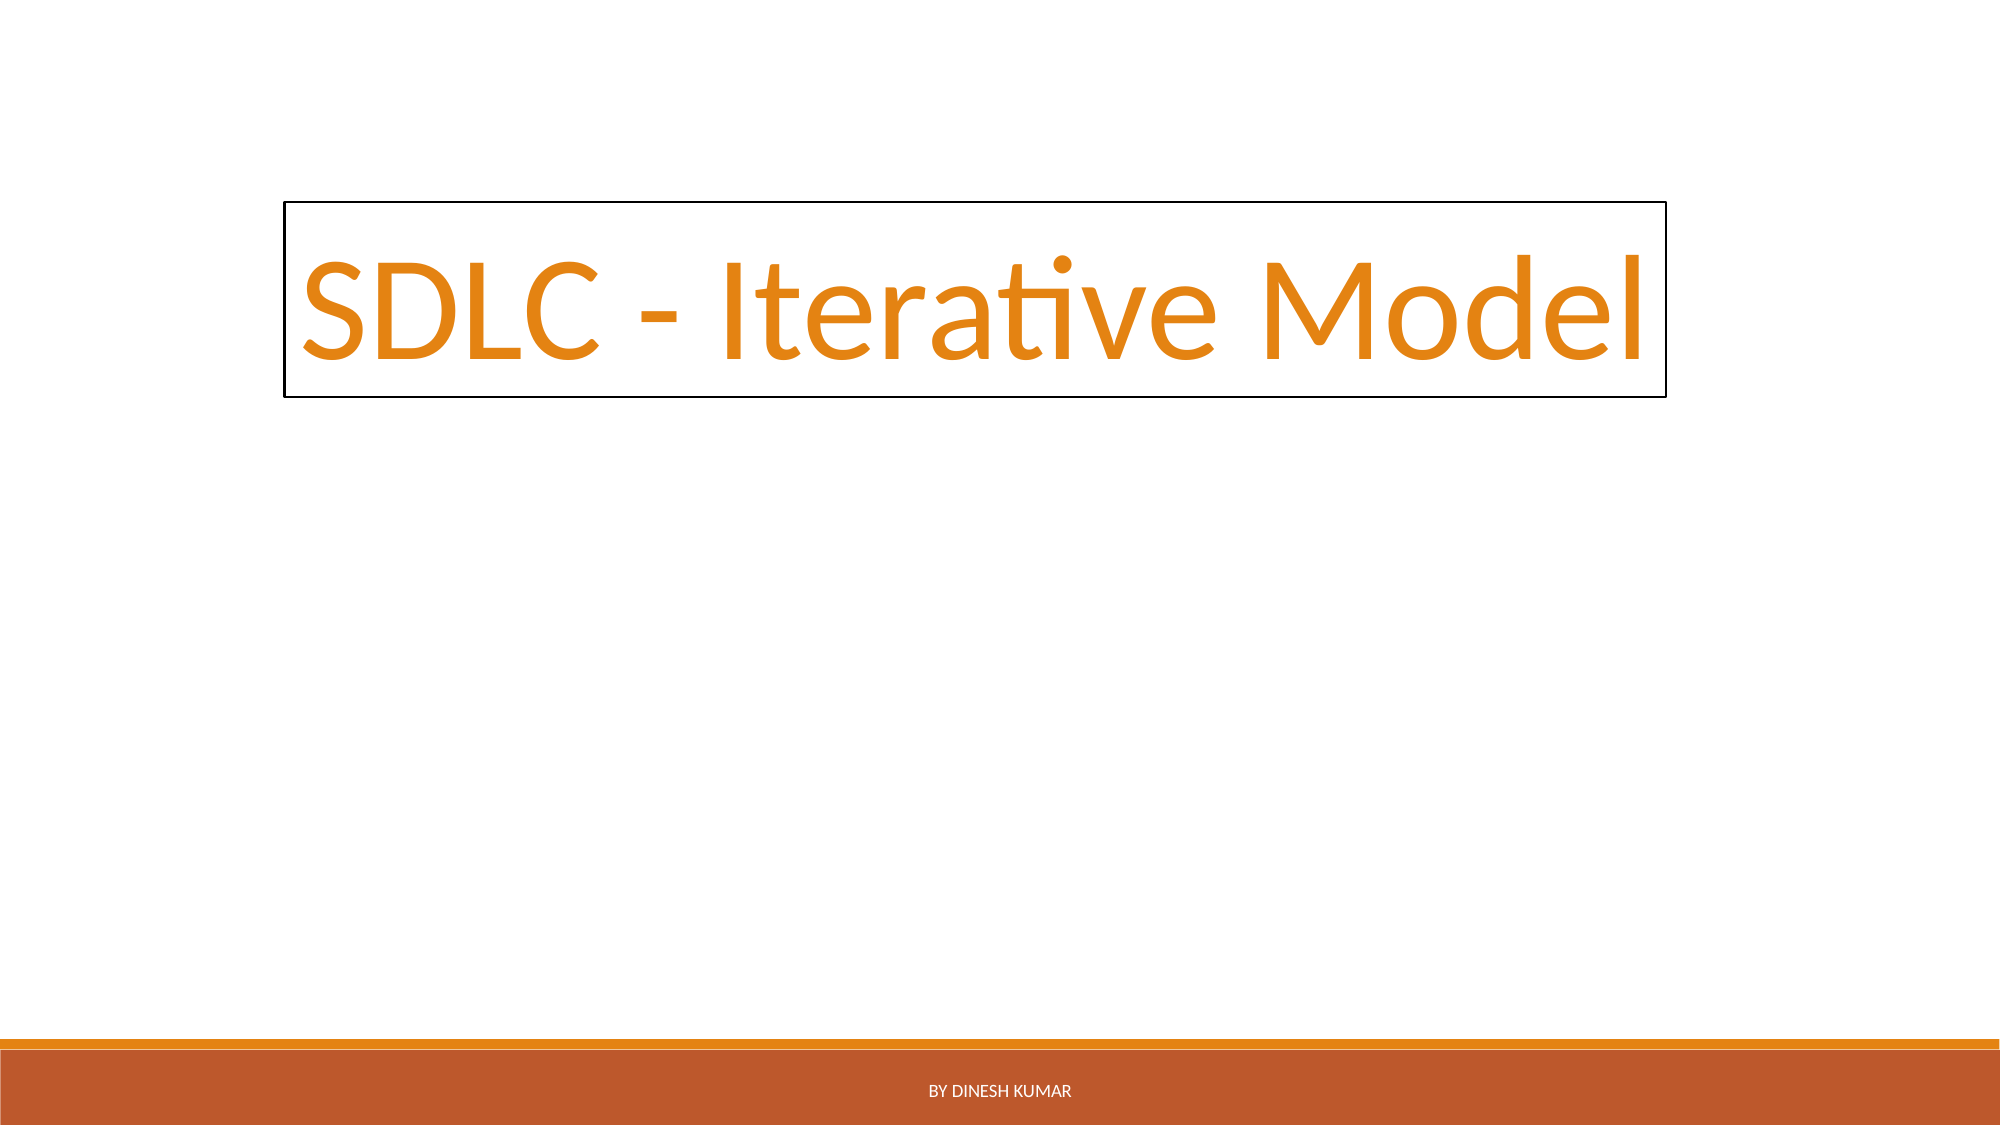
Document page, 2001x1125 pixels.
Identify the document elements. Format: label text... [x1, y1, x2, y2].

text_box SDLC - Iterative Model [283, 201, 1667, 398]
footer by Dinesh Kumar [604, 1059, 1396, 1120]
